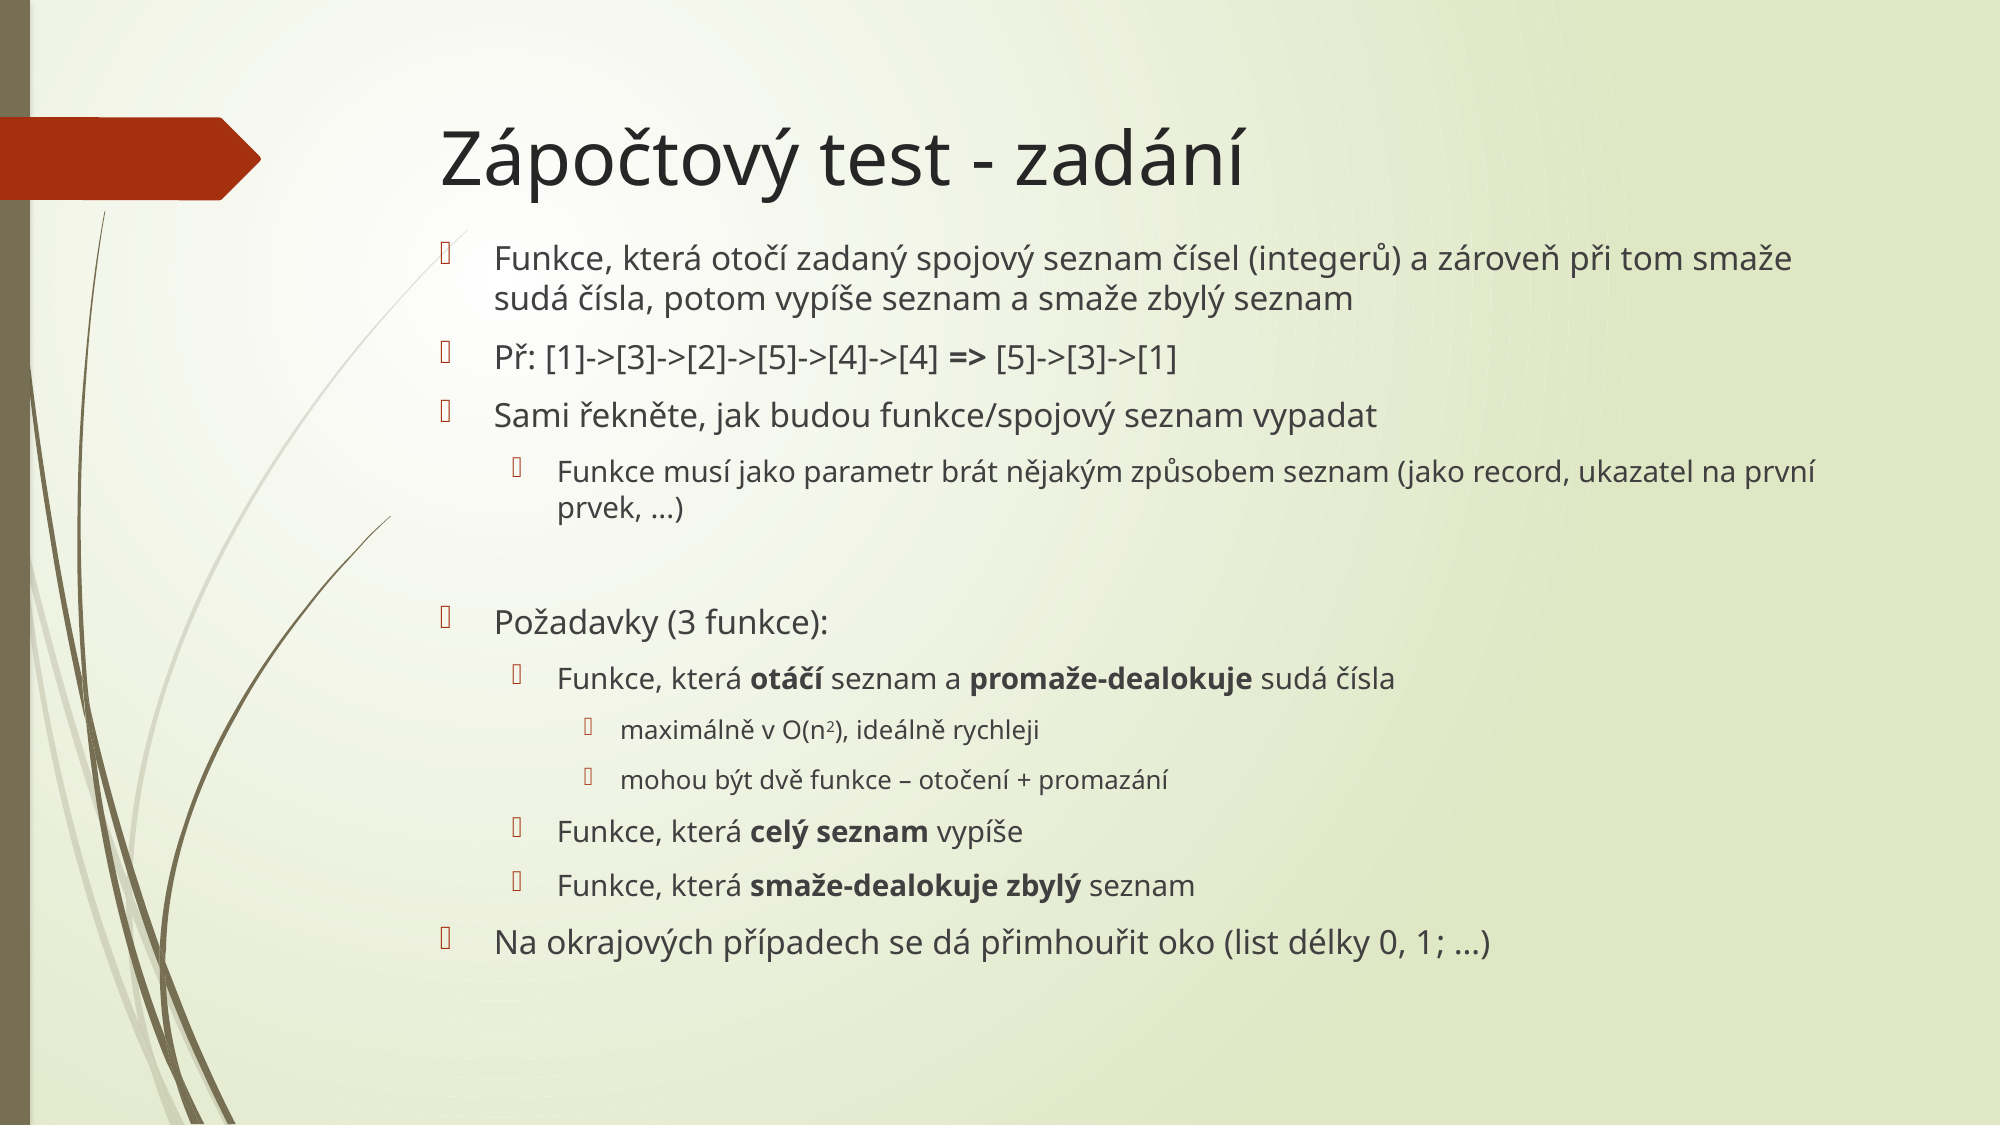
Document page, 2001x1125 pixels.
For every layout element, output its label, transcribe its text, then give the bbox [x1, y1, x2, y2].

list Funkce, která otočí zadaný spojový seznam čísel (integerů) a zároveň při tom smaže sudá čísla, potom vypíše seznam a smaže zbylý seznam Př: [1]->[3]->[2]->[5]->[4]->[4] => [5]->[3]->[1] Sami řekněte, jak budou funkce/spojový seznam vypadat Funkce musí jako parametr brát nějakým způsobem seznam (jako record, ukazatel na první prvek, ...) Požadavky (3 funkce): Funkce, která otáčí seznam a promaže-dealokuje sudá čísla maximálně v O(n2), ideálně rychleji mohou být dvě funkce – otočení + promazání Funkce, která celý seznam vypíše Funkce, která smaže-dealokuje zbylý seznam Na okrajových případech se dá přimhouřit oko (list délky 0, 1; …) [424, 229, 1888, 970]
title Zápočtový test - zadání [425, 102, 1888, 229]
